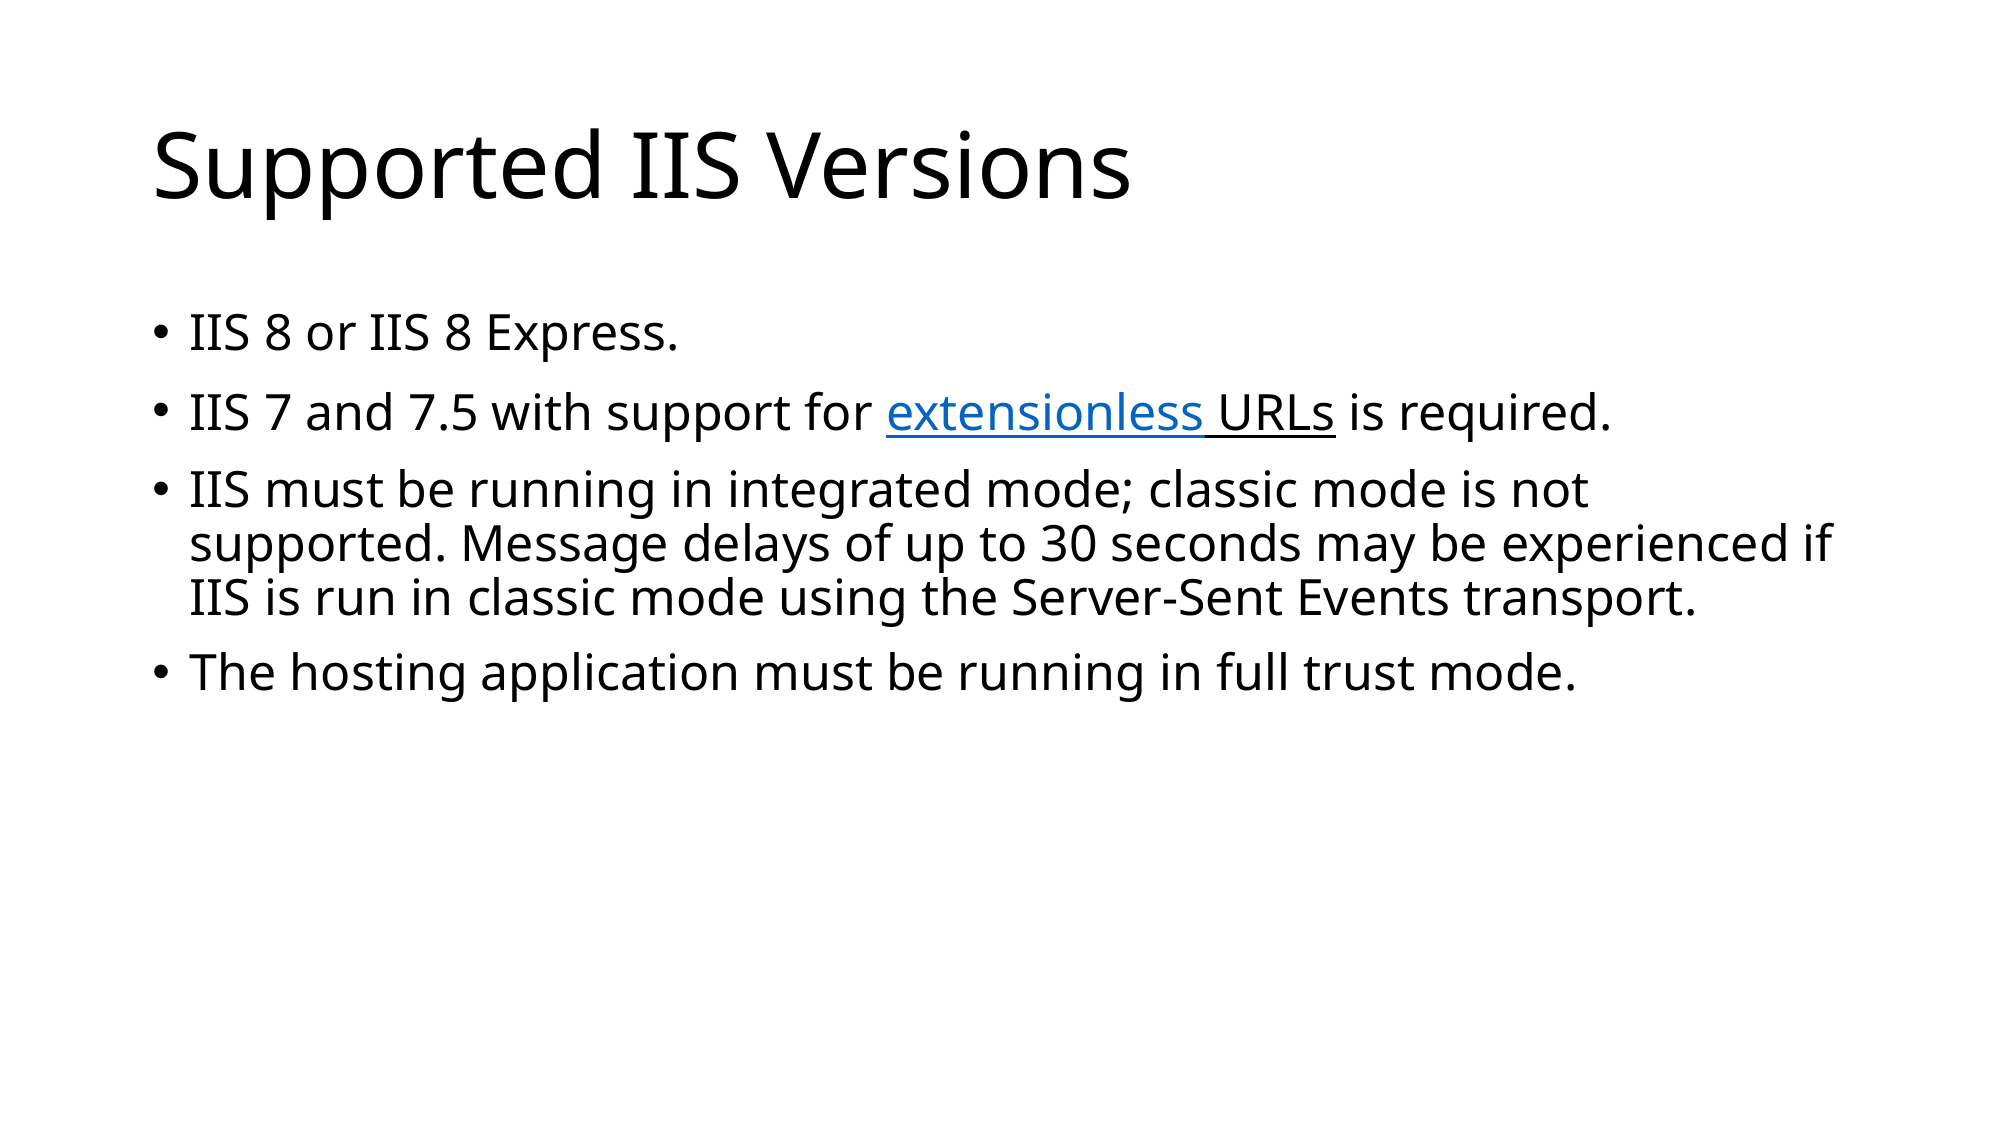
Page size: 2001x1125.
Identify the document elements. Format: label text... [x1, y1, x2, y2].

title Supported IIS Versions [137, 59, 1863, 278]
list IIS 8 or IIS 8 Express. IIS 7 and 7.5 with support for extensionless URLs is required. IIS must be running in integrated mode; classic mode is not supported. Message delays of up to 30 seconds may be experienced if IIS is run in classic mode using the Server-Sent Events transport. The hosting application must be running in full trust mode. [137, 299, 1863, 1014]
